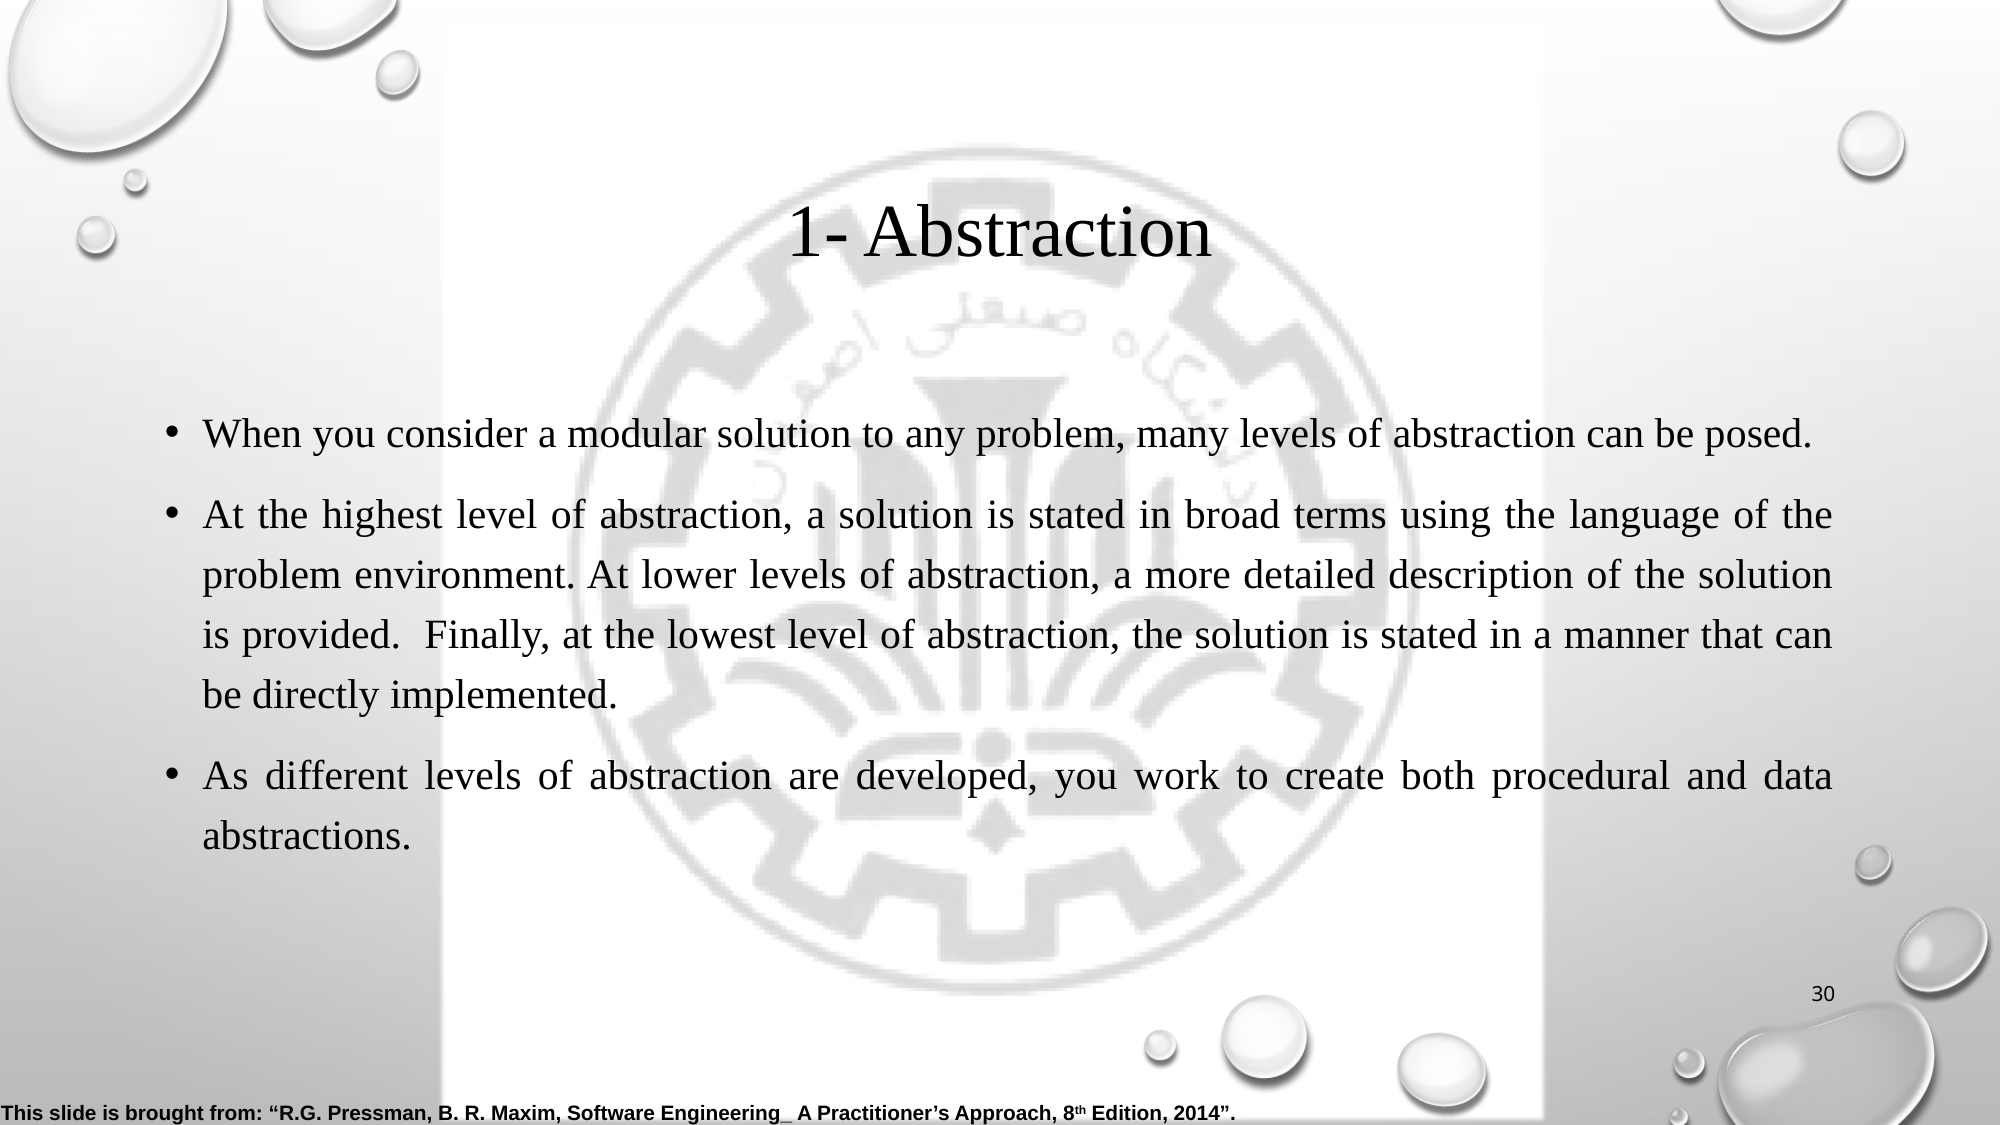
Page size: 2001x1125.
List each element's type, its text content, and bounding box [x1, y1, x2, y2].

list When you consider a modular solution to any problem, many levels of abstraction can be posed. At the highest level of abstraction, a solution is stated in broad terms using the language of the problem environment. At lower levels of abstraction, a more detailed description of the solution is provided. Finally, at the lowest level of abstraction, the solution is stated in a manner that can be directly implemented. As different levels of abstraction are developed, you work to create both procedural and data abstractions. [149, 388, 1850, 950]
text_box This slide is brought from: “R.G. Pressman, B. R. Maxim, Software Engineering_ A Practitioner’s Approach, 8th Edition, 2014”. [0, 1071, 1273, 1125]
slide_number 30 [1724, 965, 1851, 1025]
picture [0, 0, 2000, 1125]
title 1- Abstraction [149, 101, 1851, 364]
